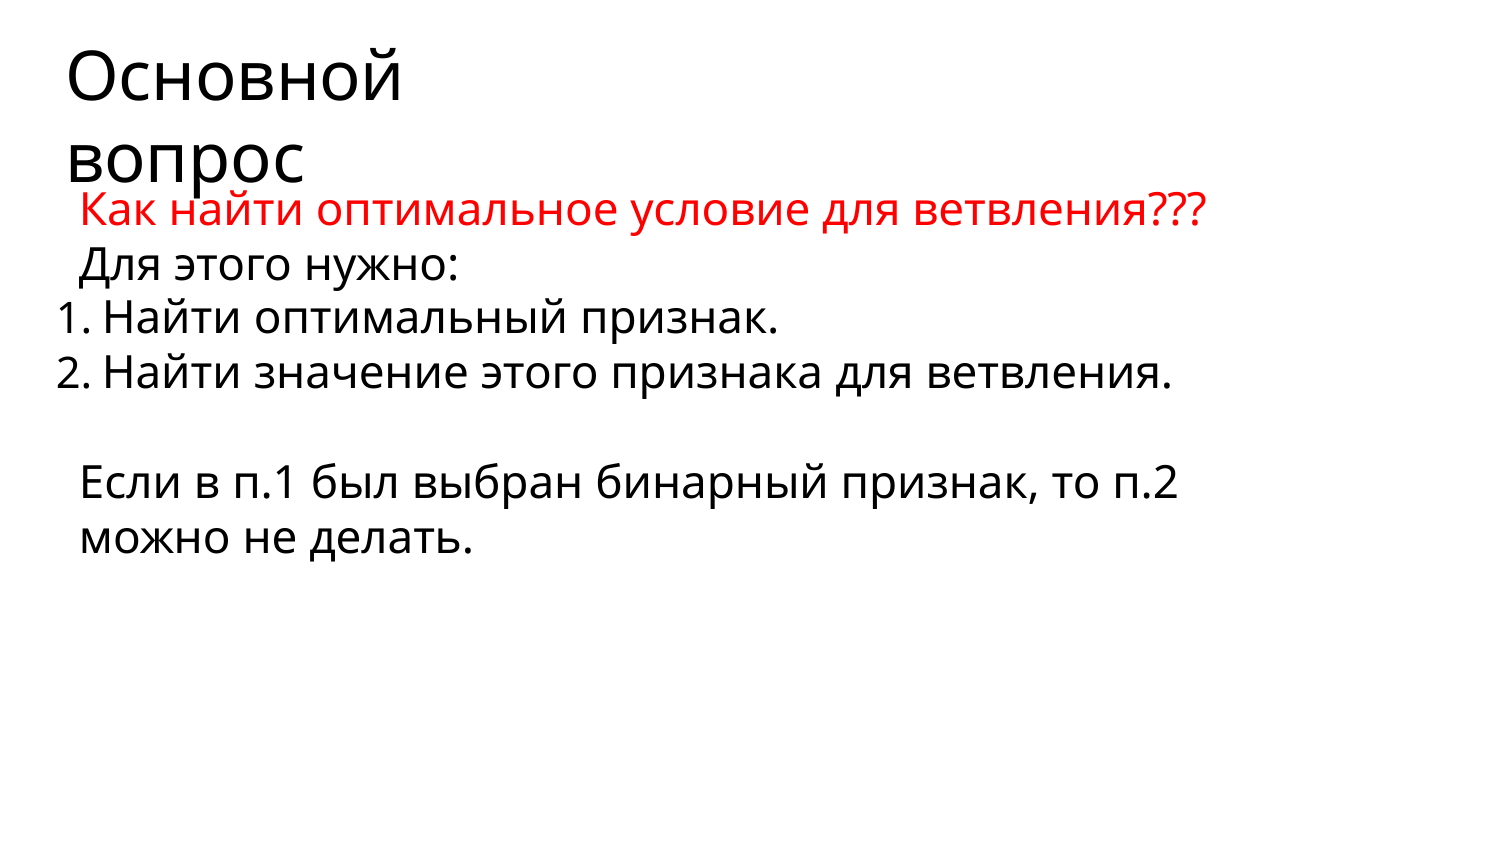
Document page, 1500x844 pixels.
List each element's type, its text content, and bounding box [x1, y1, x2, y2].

title Основной вопрос [63, 29, 592, 176]
text_box Как найти оптимальное условие для ветвления??? Для этого нужно: Найти оптимальный признак. Найти значение этого признака для ветвления. Если в п.1 был выбран бинарный признак, то п.2 можно не делать. [53, 176, 1289, 563]
